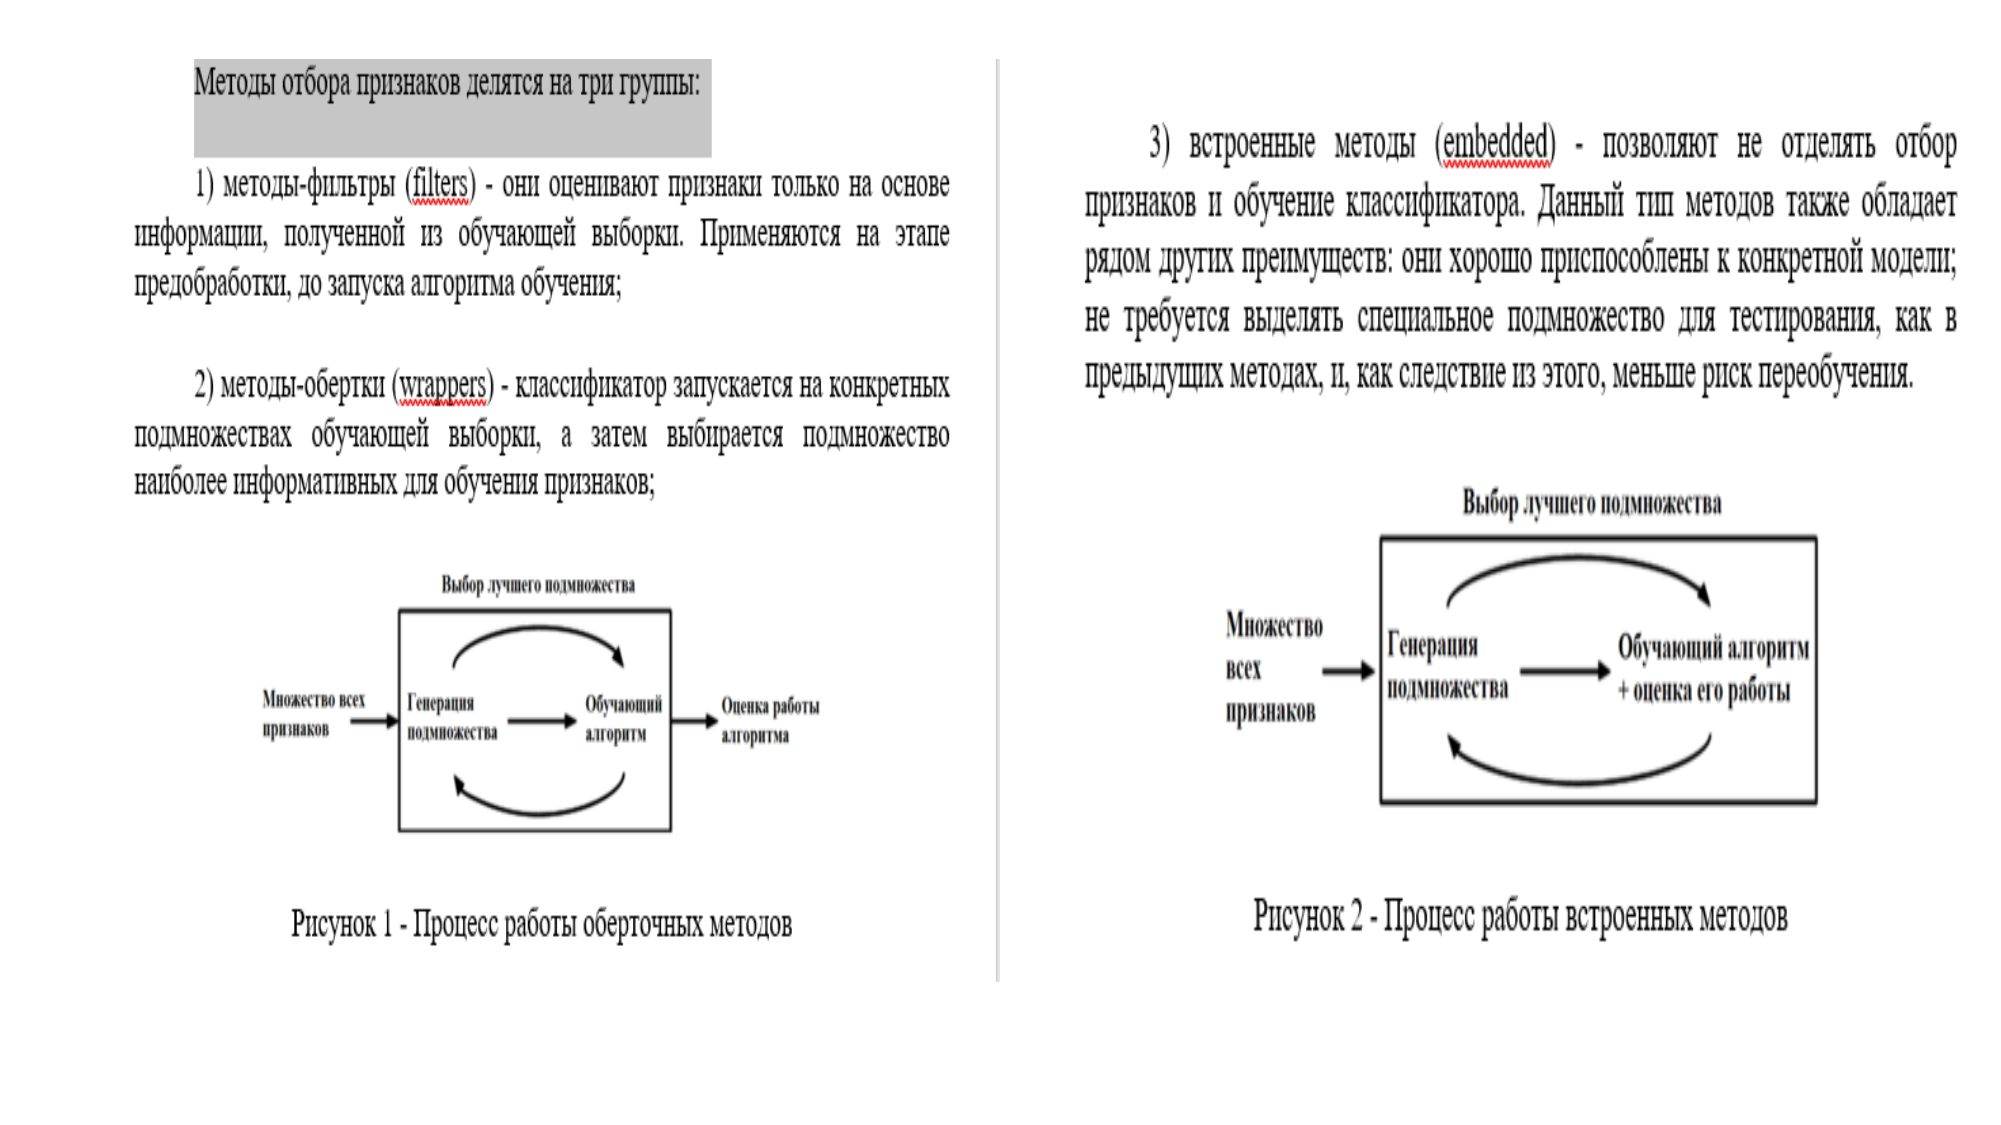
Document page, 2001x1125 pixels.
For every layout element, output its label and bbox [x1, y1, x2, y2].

picture [0, 59, 1000, 983]
picture [1019, 59, 2000, 983]
